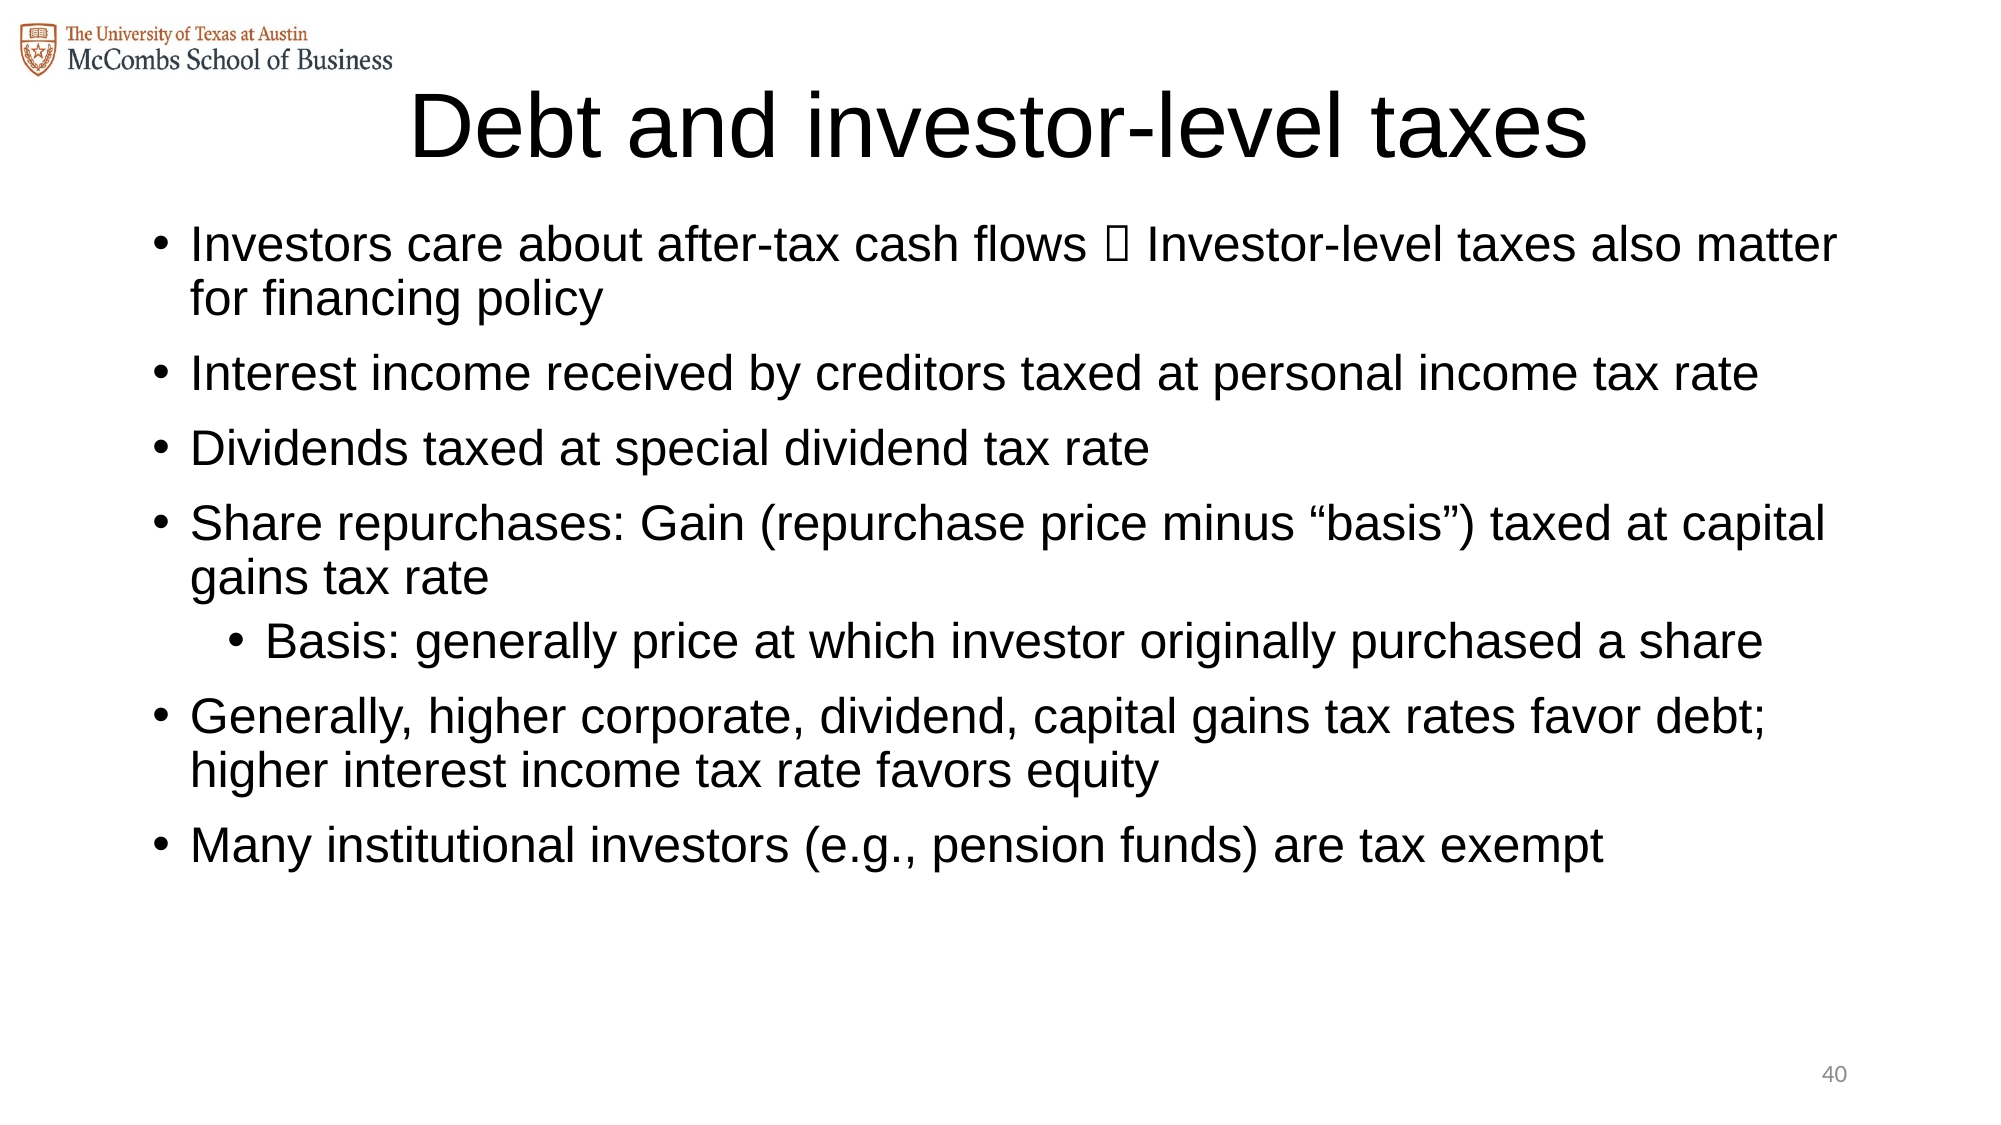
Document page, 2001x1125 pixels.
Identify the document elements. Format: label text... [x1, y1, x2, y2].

slide_number 39 [1412, 1042, 1863, 1103]
picture [10, 9, 400, 86]
title Debt and investor-level taxes [137, 59, 1863, 196]
list Investors care about after-tax cash flows  Investor-level taxes also matter for financing policy Interest income received by creditors taxed at personal income tax rate Dividends taxed at special dividend tax rate Share repurchases: Gain (repurchase price minus “basis”) taxed at capital gains tax rate Basis: generally price at which investor originally purchased a share Generally, higher corporate, dividend, capital gains tax rates favor debt; higher interest income tax rate favors equity Many institutional investors (e.g., pension funds) are tax exempt [137, 211, 1863, 1014]
